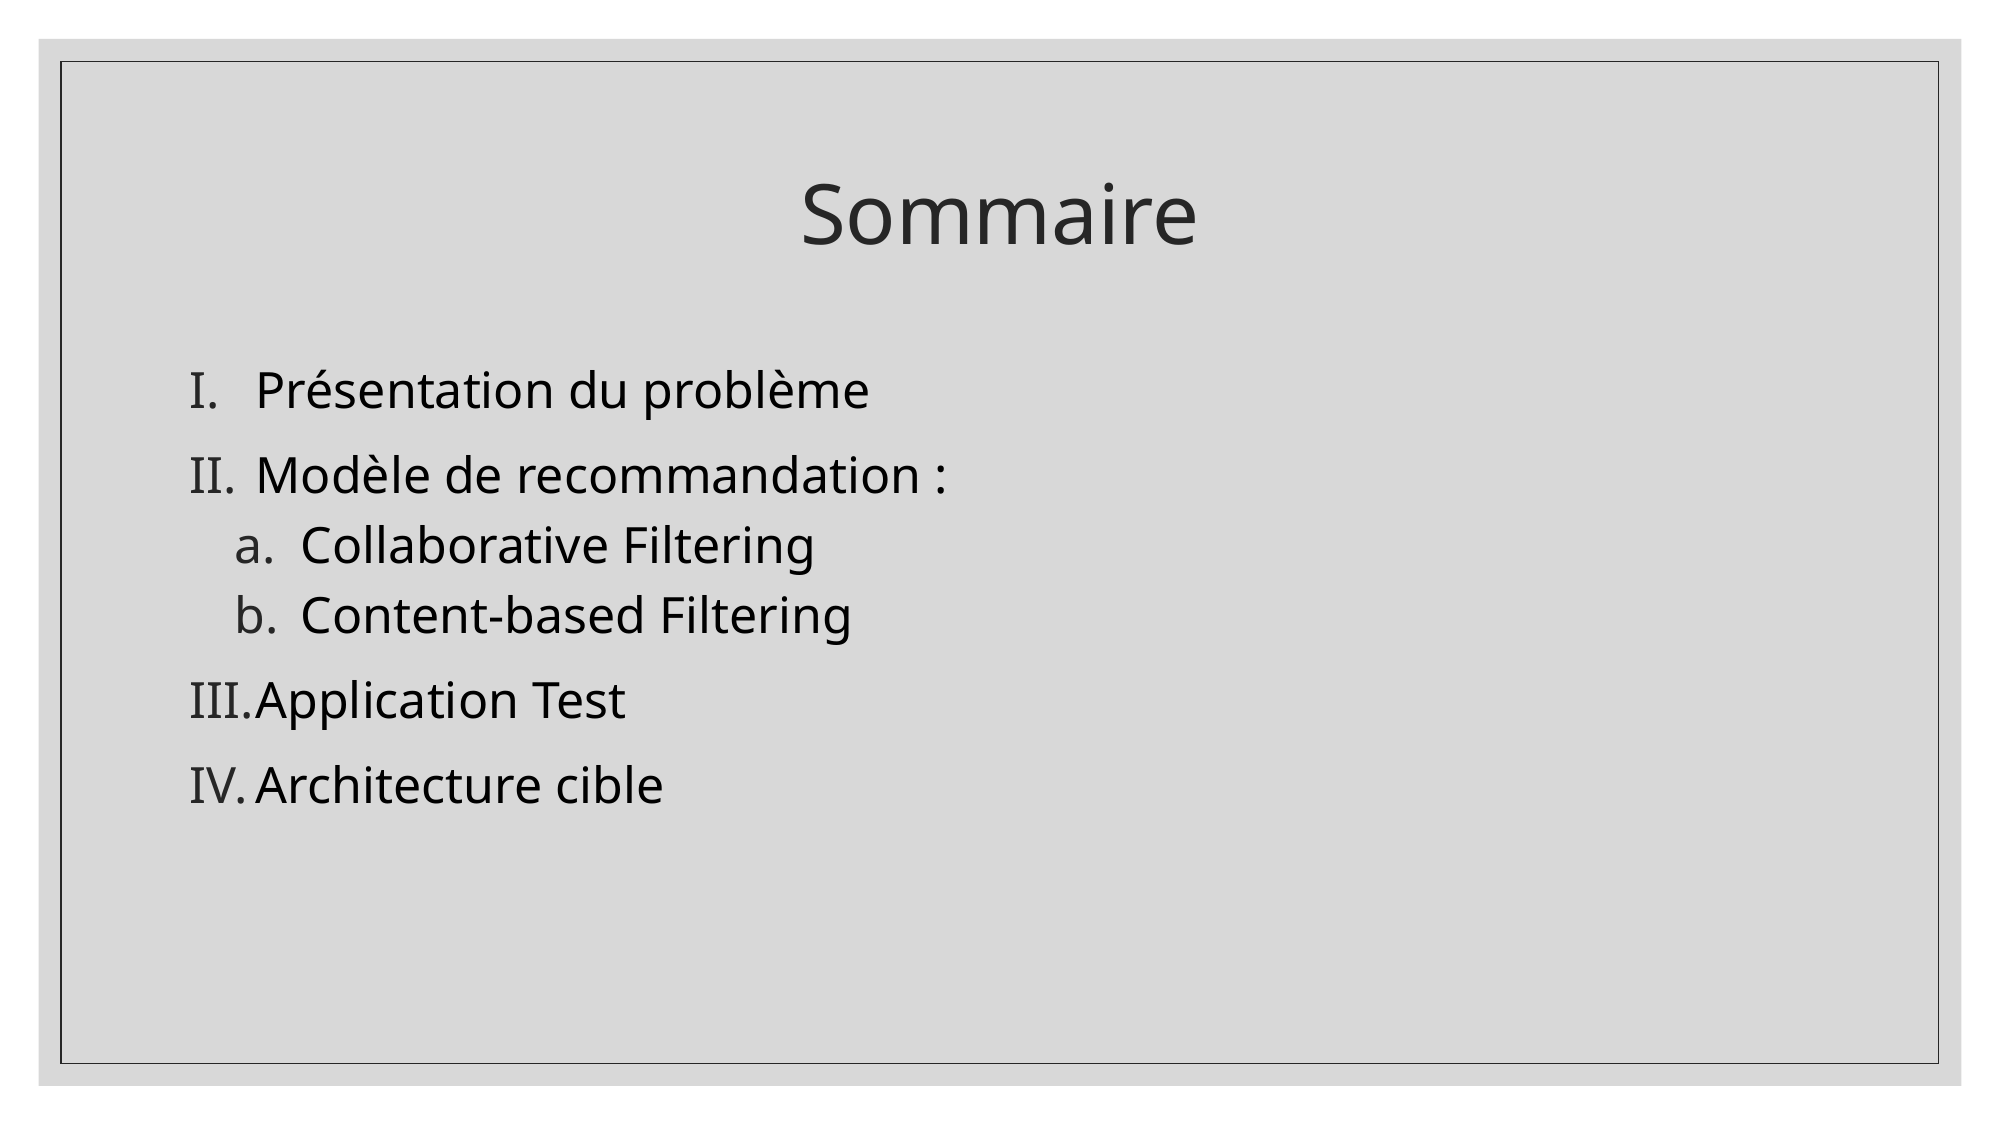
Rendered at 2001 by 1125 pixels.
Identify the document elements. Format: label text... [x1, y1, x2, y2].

title Sommaire [174, 105, 1825, 331]
list Présentation du problème Modèle de recommandation : Collaborative Filtering Content-based Filtering Application Test Architecture cible [174, 345, 1825, 977]
